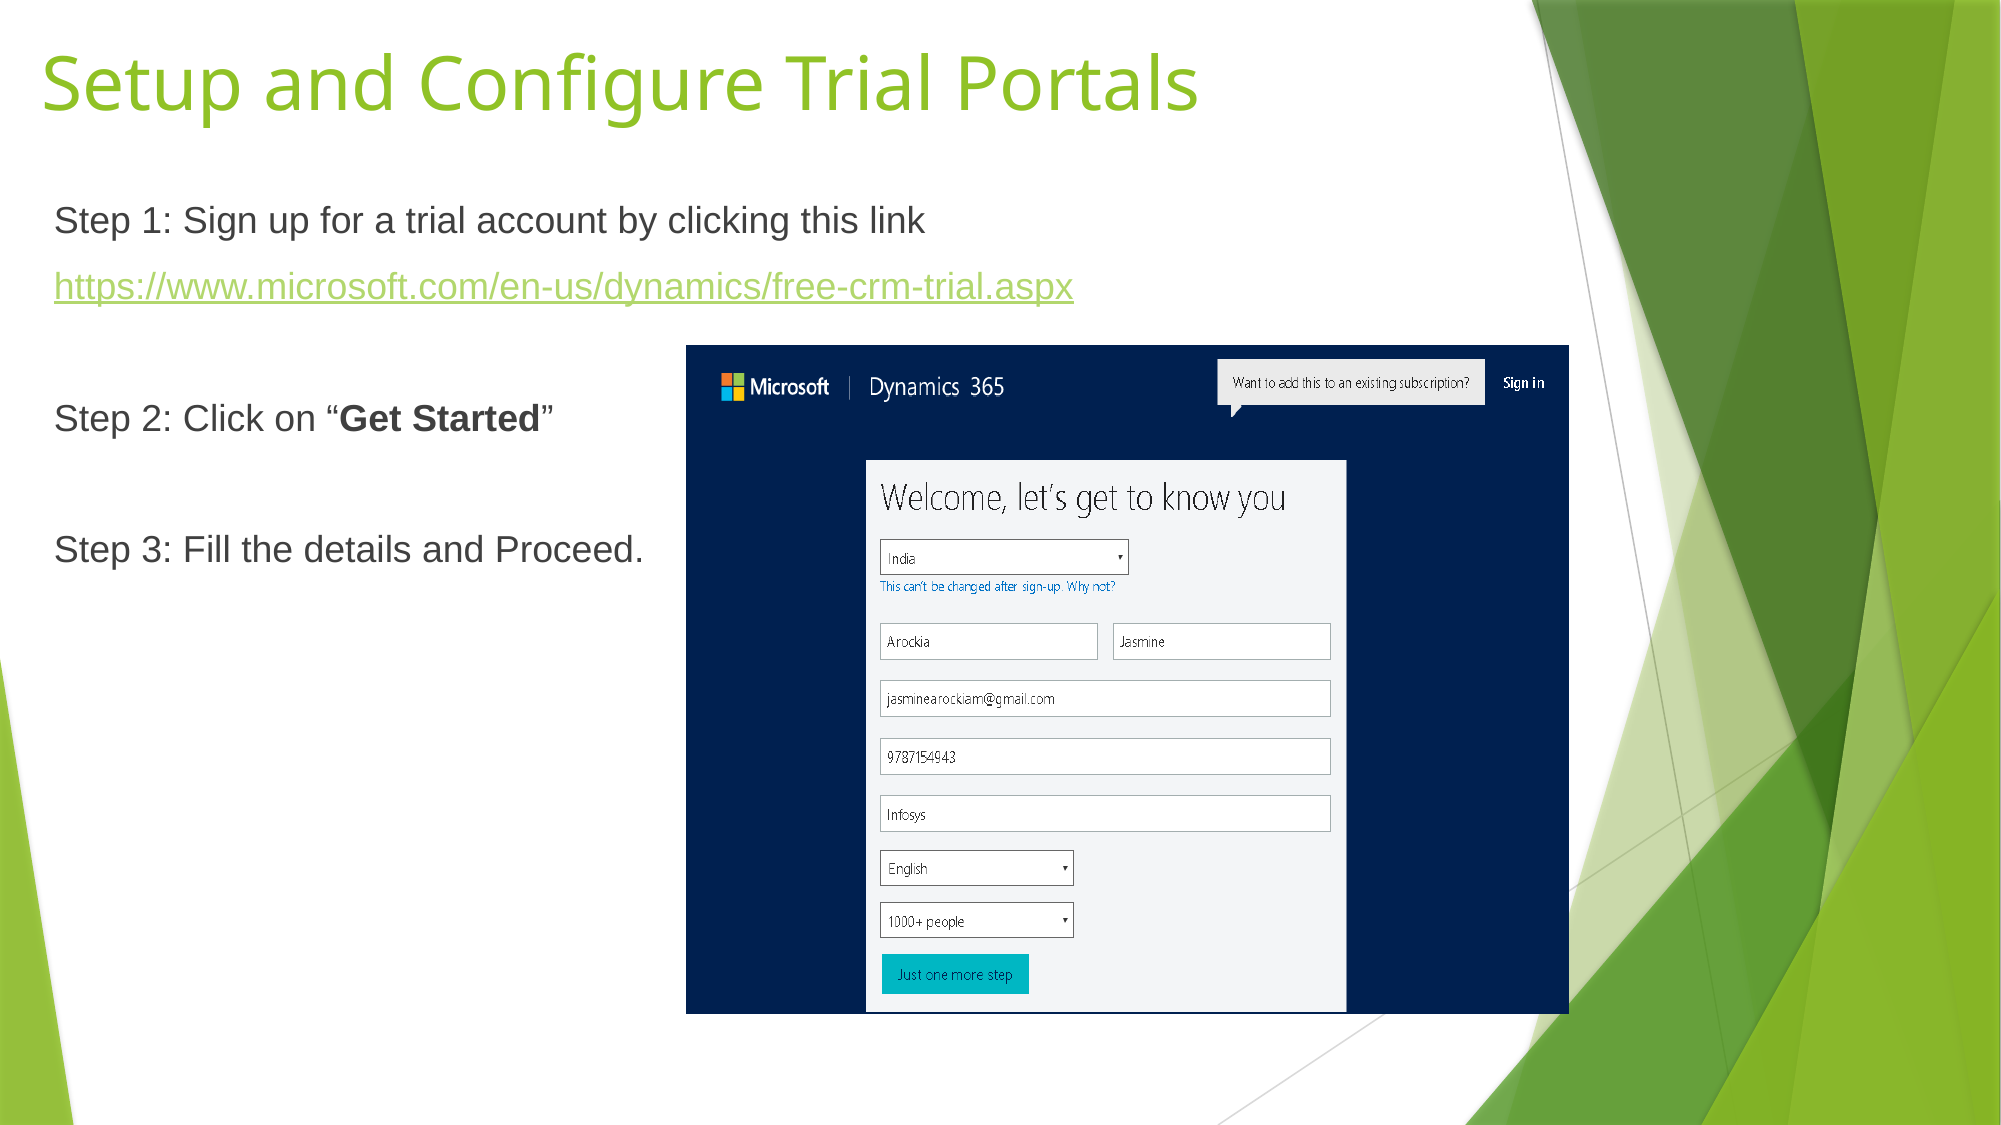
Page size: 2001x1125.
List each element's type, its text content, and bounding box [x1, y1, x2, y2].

list Step 1: Sign up for a trial account by clicking this link https://www.microsoft.com/en-us/dynamics/free-crm-trial.aspx Step 2: Click on “Get Started” Step 3: Fill the details and Proceed. [38, 188, 1953, 1076]
title Setup and Configure Trial Portals [26, 27, 1965, 140]
picture [686, 344, 1569, 1014]
